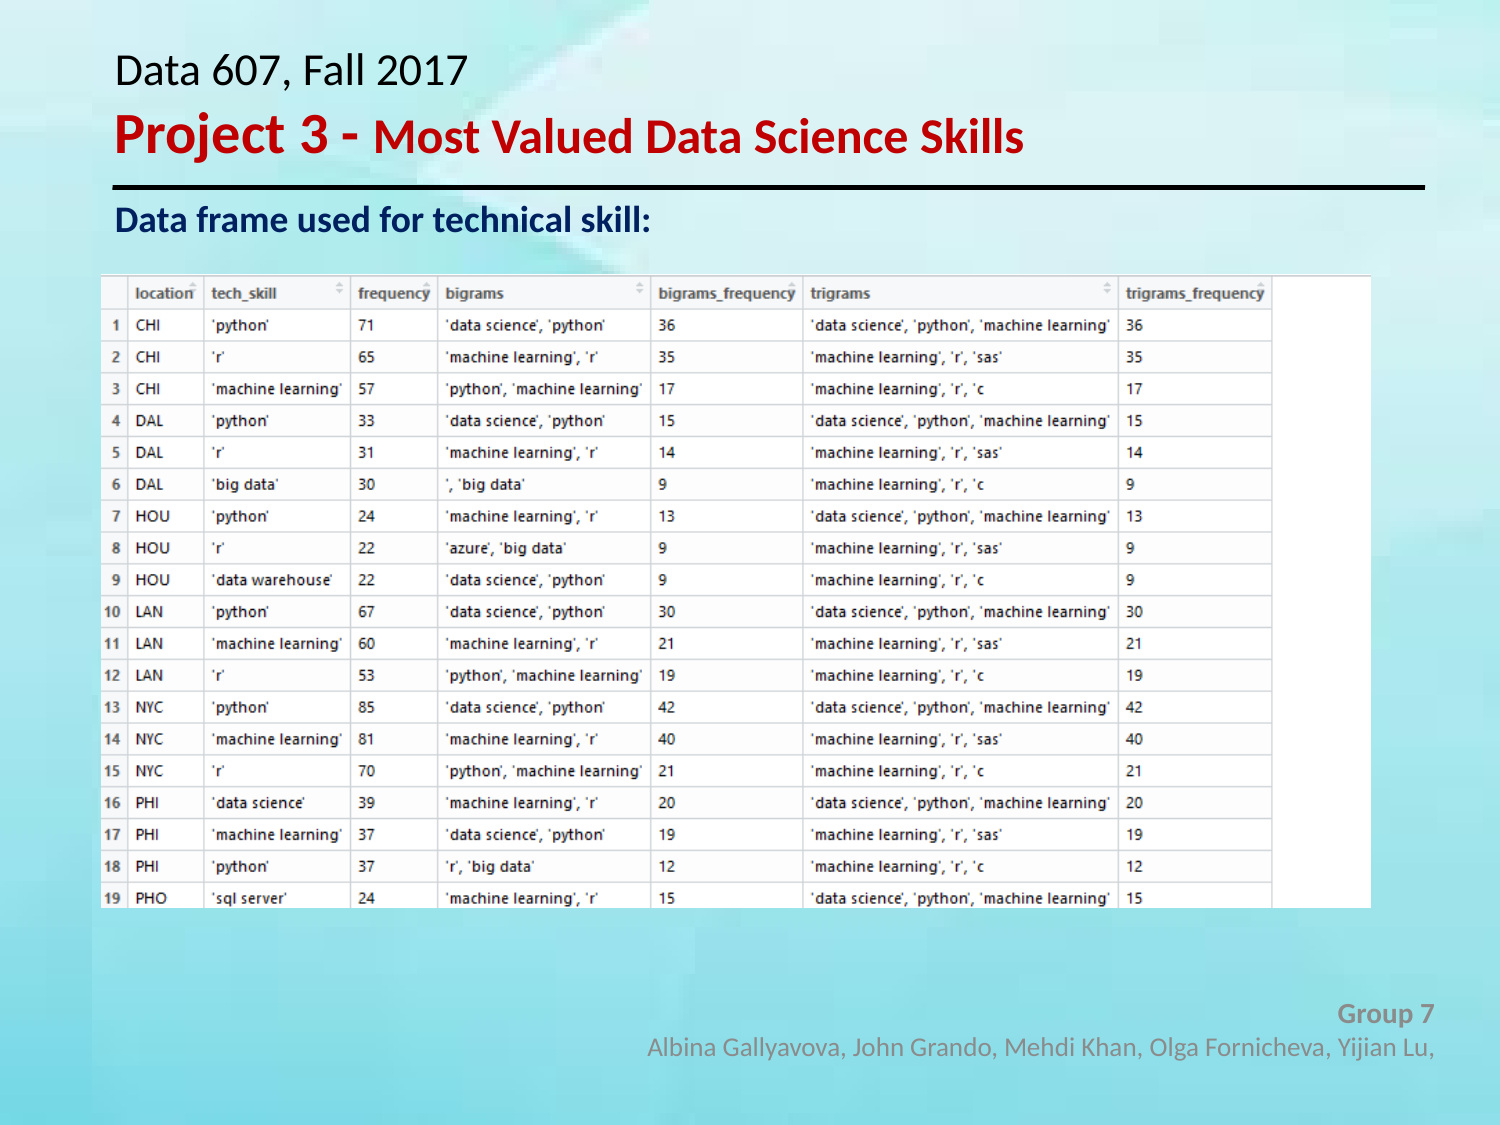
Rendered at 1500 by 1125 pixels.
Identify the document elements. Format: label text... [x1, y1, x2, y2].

picture [0, 0, 1500, 1125]
text_box Data frame used for technical skill: [99, 187, 1288, 275]
text_box Group 7 Albina Gallyavova, John Grando, Mehdi Khan, Olga Fornicheva, Yijian Lu, [399, 987, 1450, 1086]
text_box Data 607, Fall 2017 Project 3 - Most Valued Data Science Skills [99, 62, 1375, 187]
